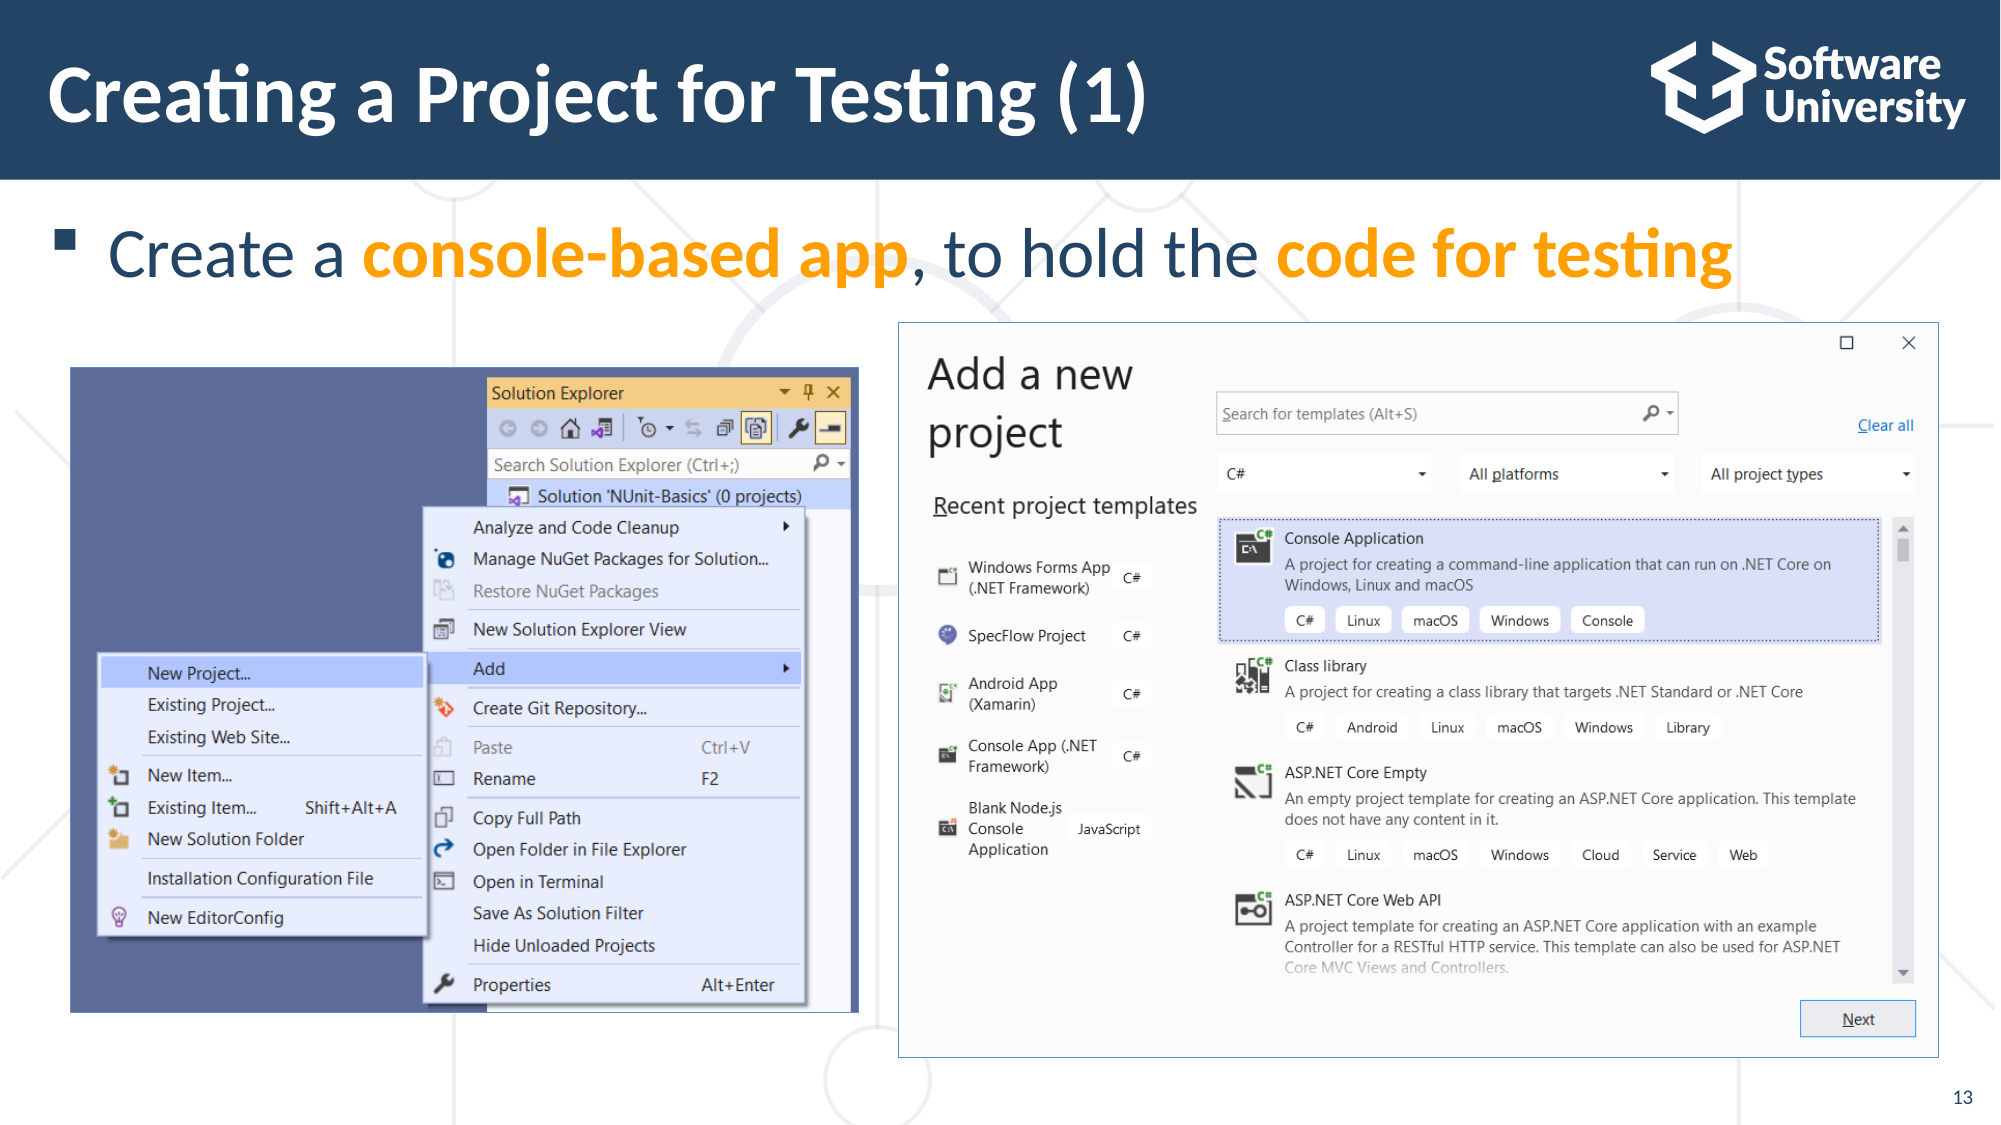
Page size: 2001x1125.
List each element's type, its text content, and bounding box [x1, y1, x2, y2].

picture [70, 367, 859, 1013]
picture [898, 322, 1939, 1058]
picture [1651, 41, 1966, 134]
title Creating a Project for Testing (1) [31, 16, 1625, 162]
list Create a console-based app, to hold the code for testing [31, 196, 1970, 1104]
slide_number 13 [1927, 1067, 1989, 1117]
